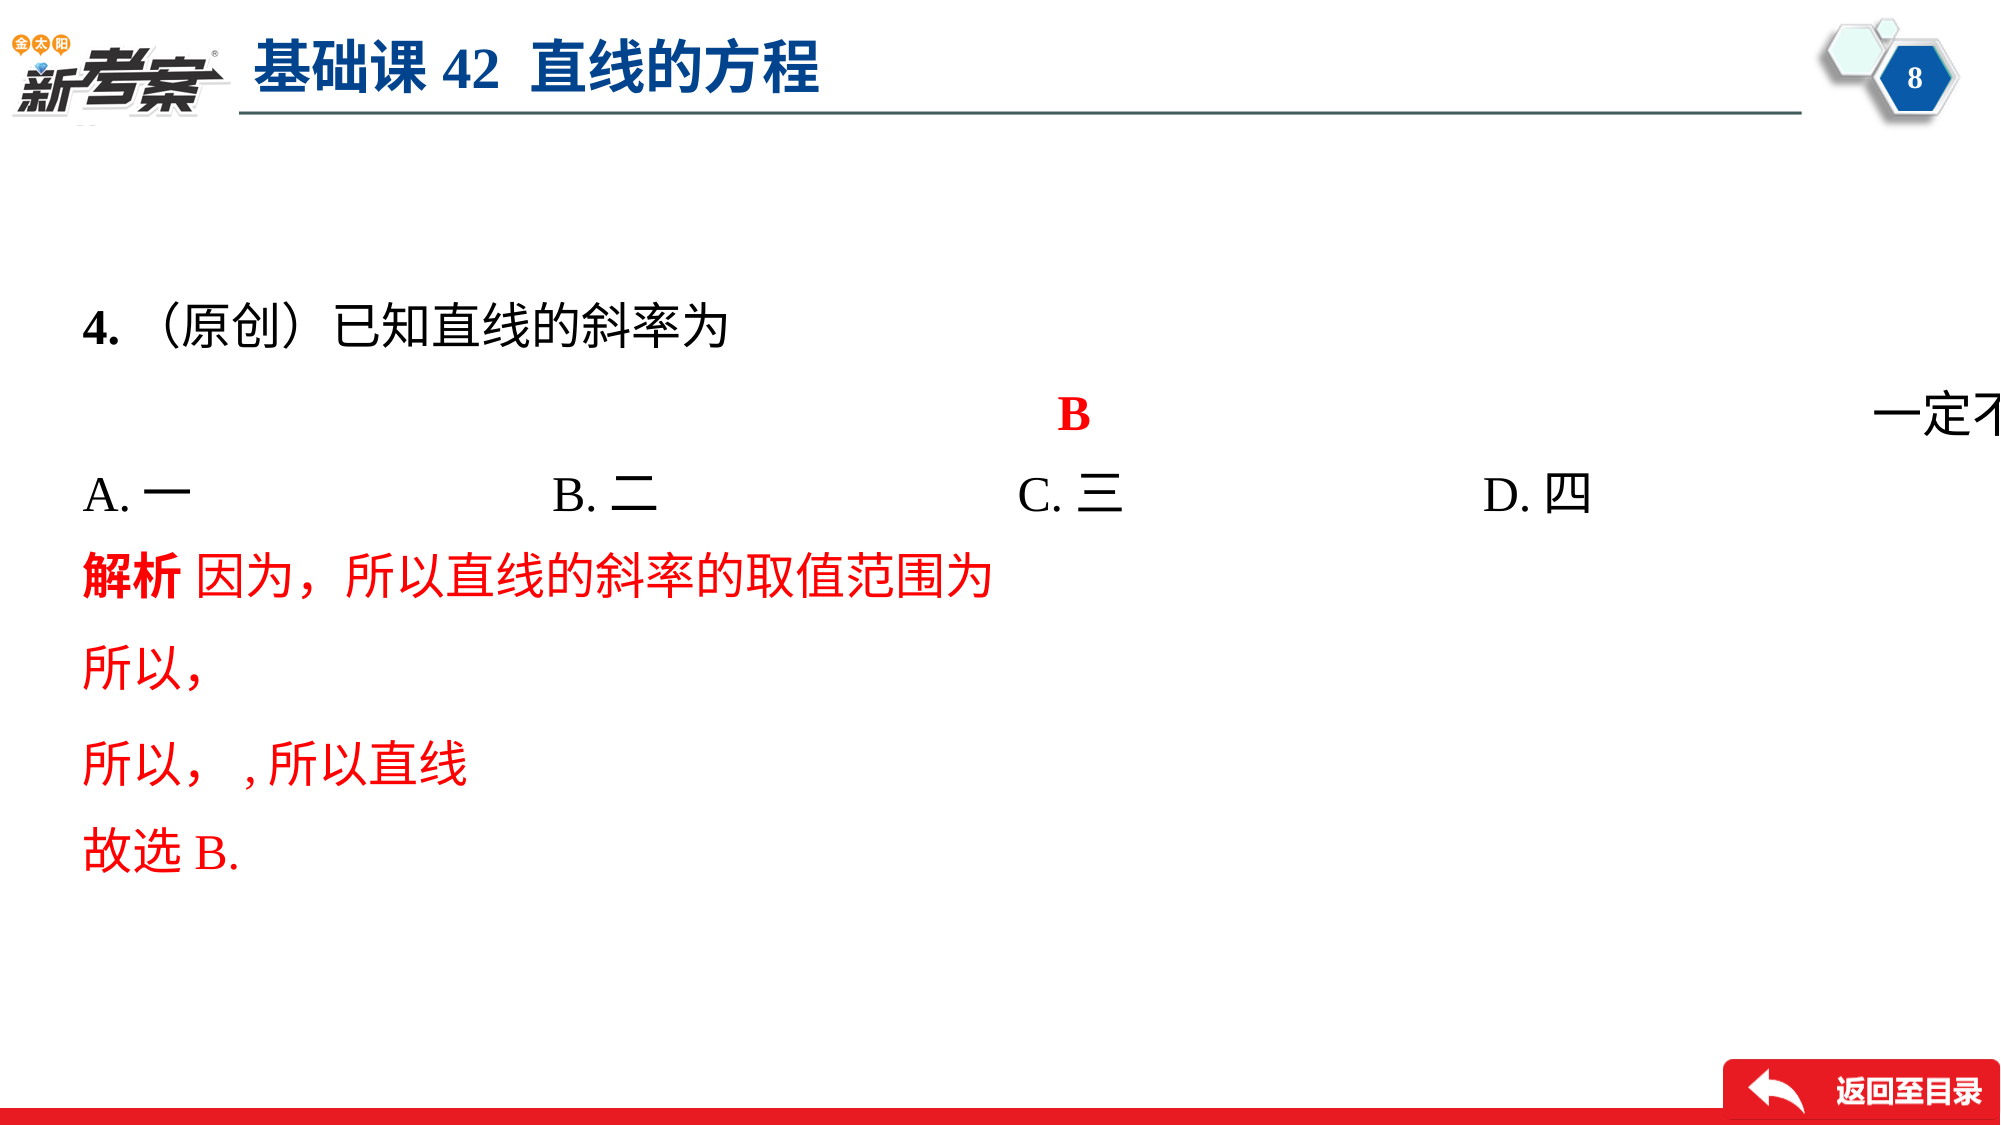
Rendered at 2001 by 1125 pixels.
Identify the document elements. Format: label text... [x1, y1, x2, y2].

text_box A.一 B.二 C.三 D.四 [82, 433, 1917, 512]
text_box B [1039, 352, 1109, 432]
picture [0, 0, 2001, 1125]
